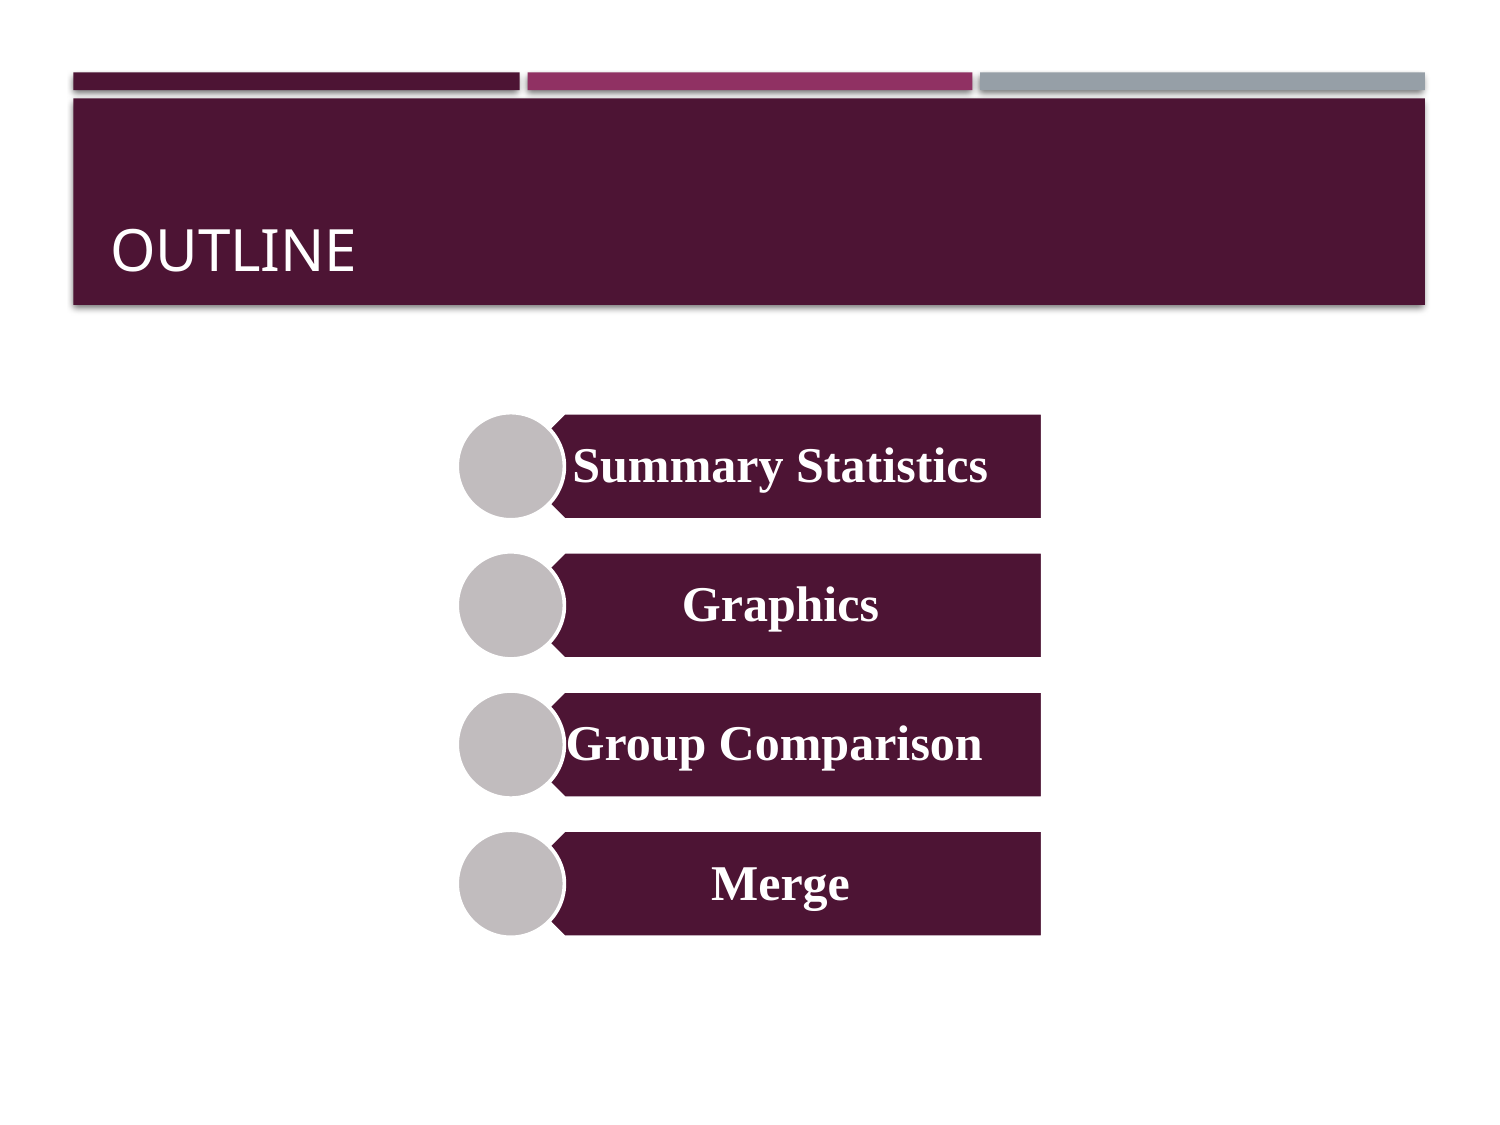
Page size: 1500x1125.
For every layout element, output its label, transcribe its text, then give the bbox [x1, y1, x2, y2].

title oUTLINE [95, 112, 1406, 291]
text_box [349, 411, 1151, 938]
